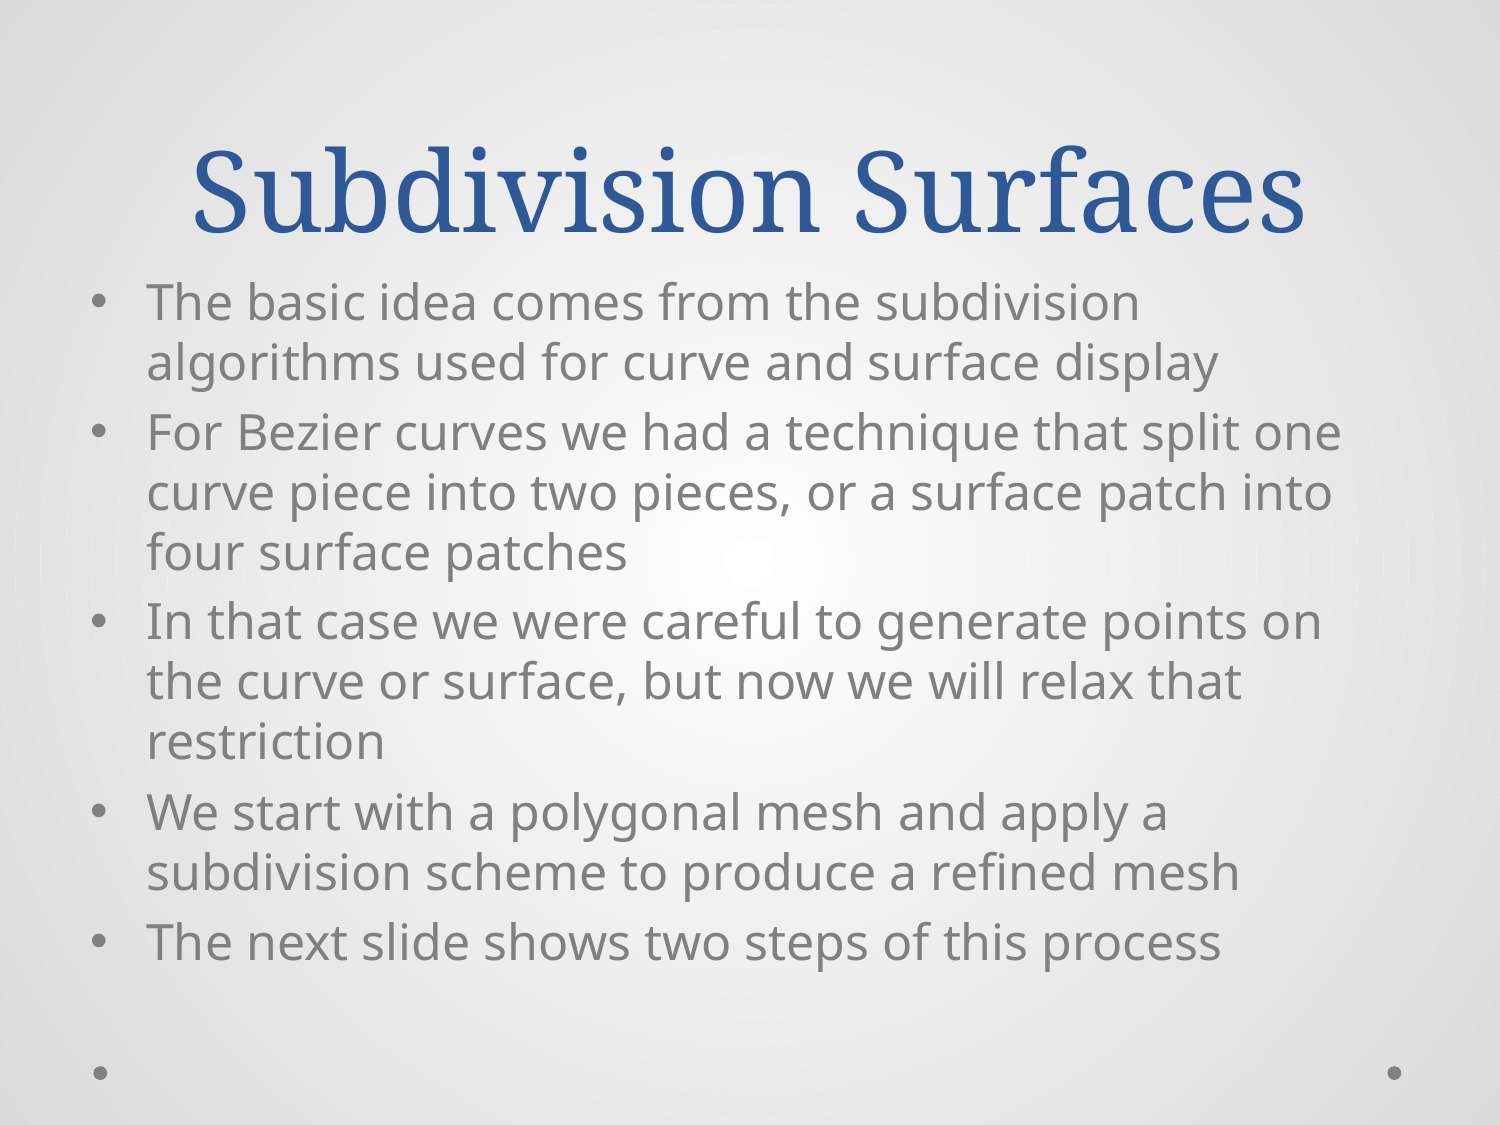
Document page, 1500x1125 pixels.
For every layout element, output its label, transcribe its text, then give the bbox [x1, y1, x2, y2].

title Subdivision Surfaces [75, 0, 1425, 262]
list The basic idea comes from the subdivision algorithms used for curve and surface display For Bezier curves we had a technique that split one curve piece into two pieces, or a surface patch into four surface patches In that case we were careful to generate points on the curve or surface, but now we will relax that restriction We start with a polygonal mesh and apply a subdivision scheme to produce a refined mesh The next slide shows two steps of this process [75, 262, 1425, 1005]
